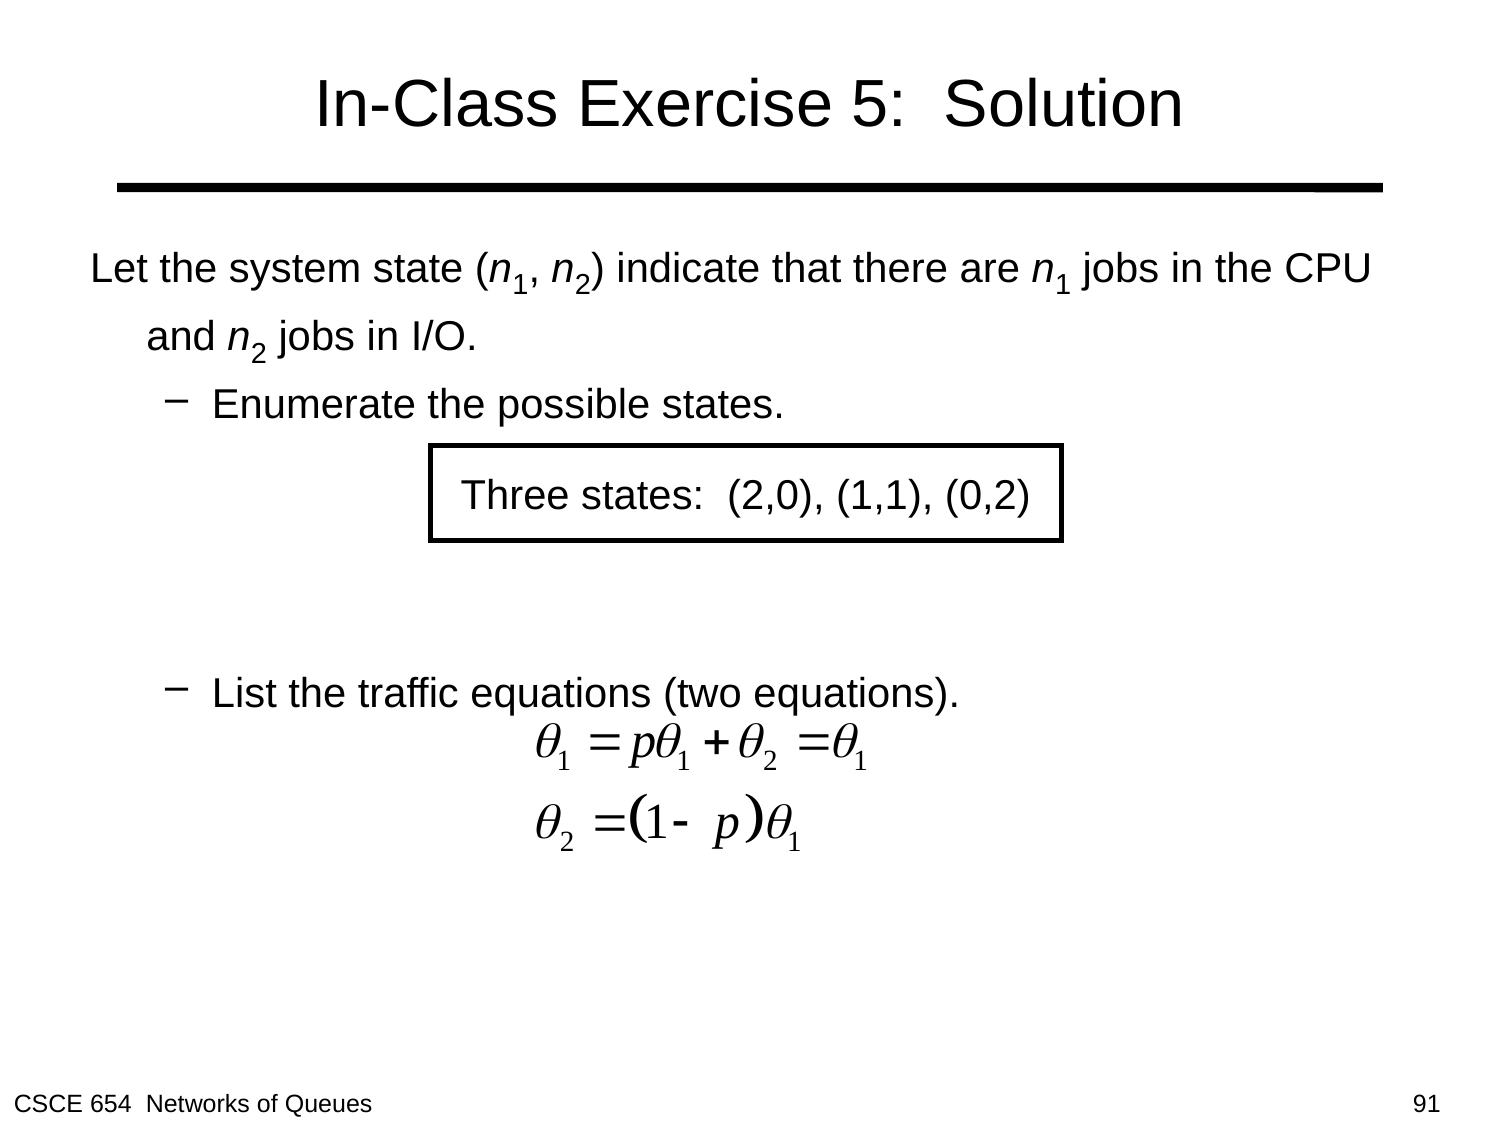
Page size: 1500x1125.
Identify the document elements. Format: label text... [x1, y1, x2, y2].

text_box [528, 706, 873, 865]
list Let the system state (n1, n2) indicate that there are n1 jobs in the CPU and n2 jobs in I/O. Enumerate the possible states. List the traffic equations (two equations). [75, 224, 1425, 1005]
title In-Class Exercise 5: Solution [75, 24, 1425, 175]
text_box Three states: (2,0), (1,1), (0,2) [430, 445, 1062, 541]
